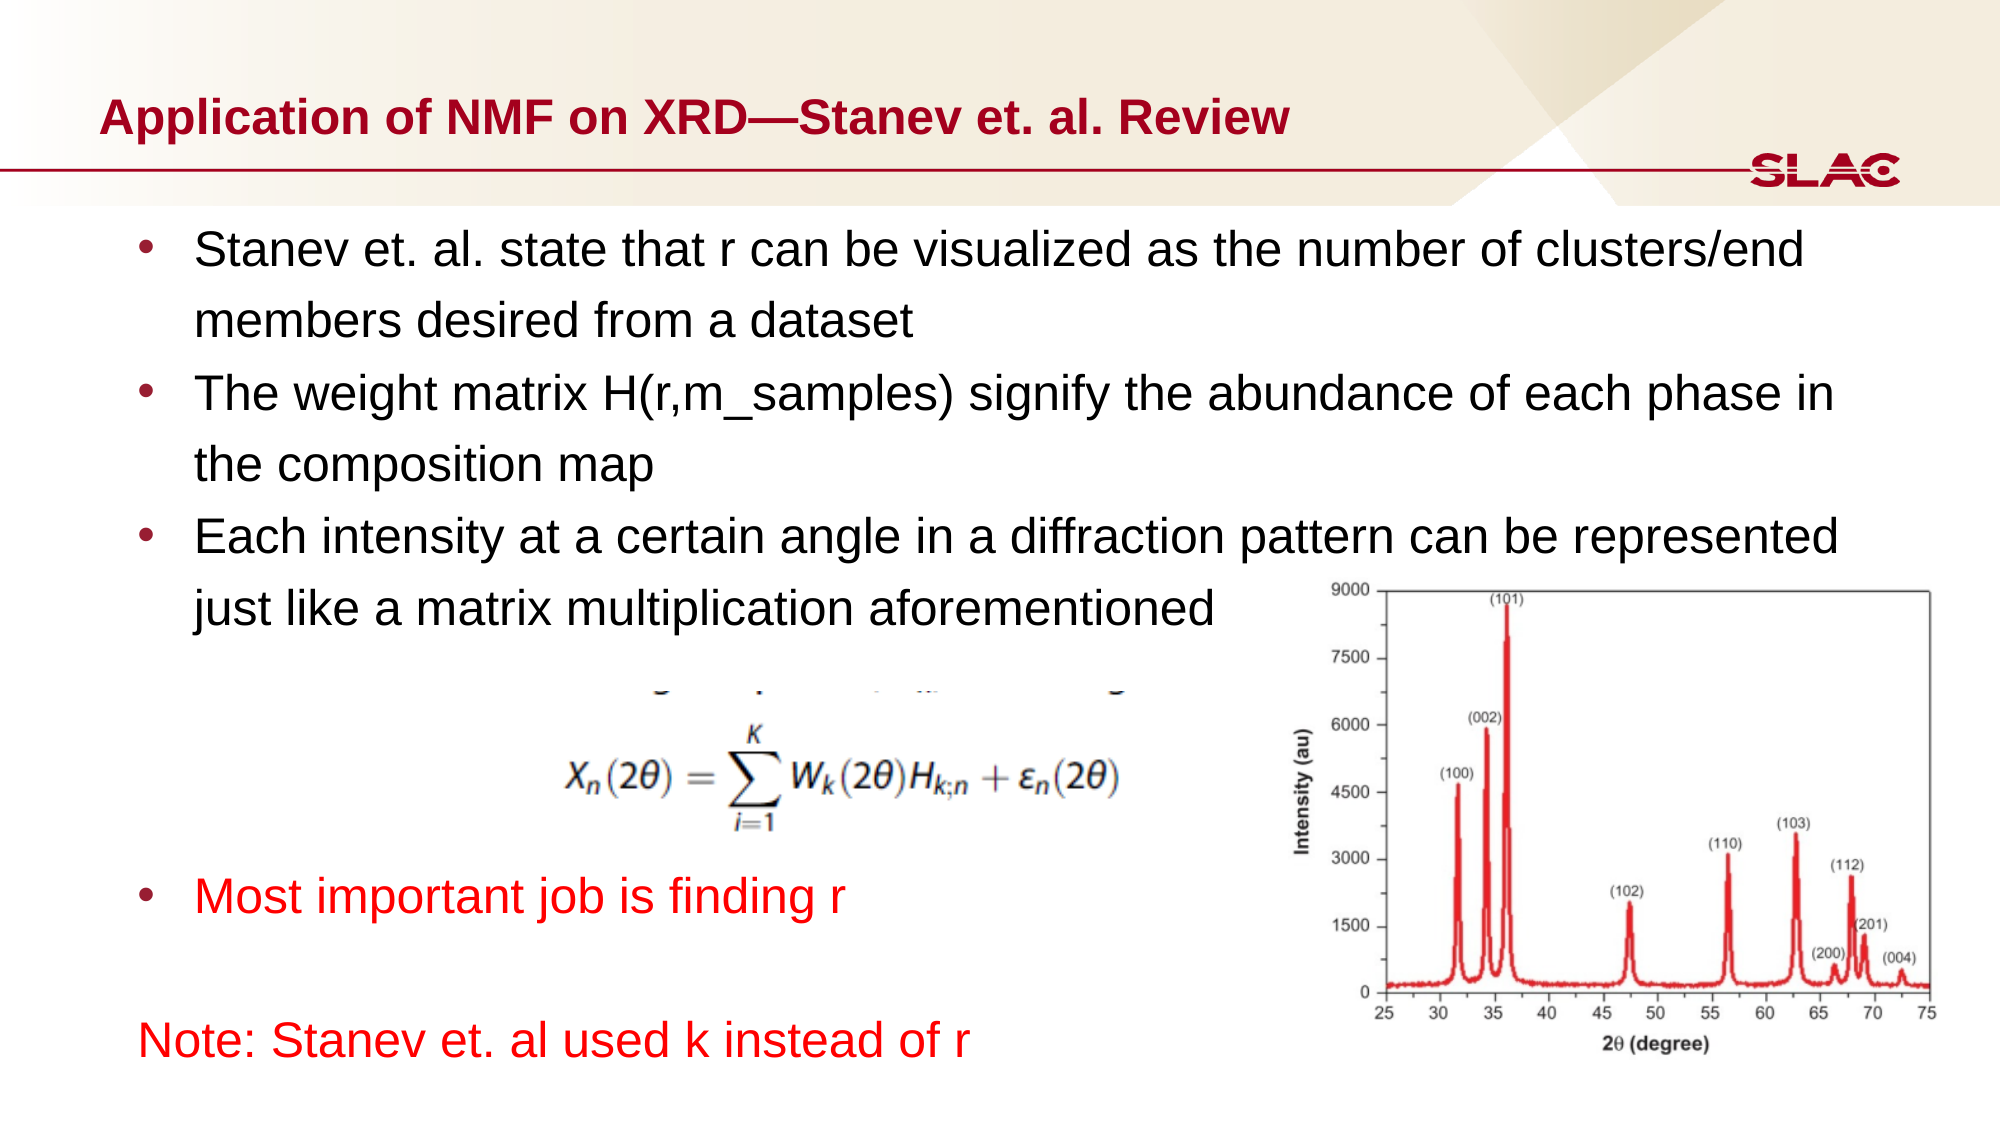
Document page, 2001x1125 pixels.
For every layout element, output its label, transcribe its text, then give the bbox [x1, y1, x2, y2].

picture [0, 0, 2000, 206]
list Stanev et. al. state that r can be visualized as the number of clusters/end members desired from a dataset The weight matrix H(r,m_samples) signify the abundance of each phase in the composition map Each intensity at a certain angle in a diffraction pattern can be represented just like a matrix multiplication aforementioned Most important job is finding r Note: Stanev et. al used k instead of r [99, 203, 1874, 1035]
picture [1288, 577, 1938, 1060]
picture [550, 691, 1133, 853]
title Application of NMF on XRD—Stanev et. al. Review [98, 21, 1872, 145]
